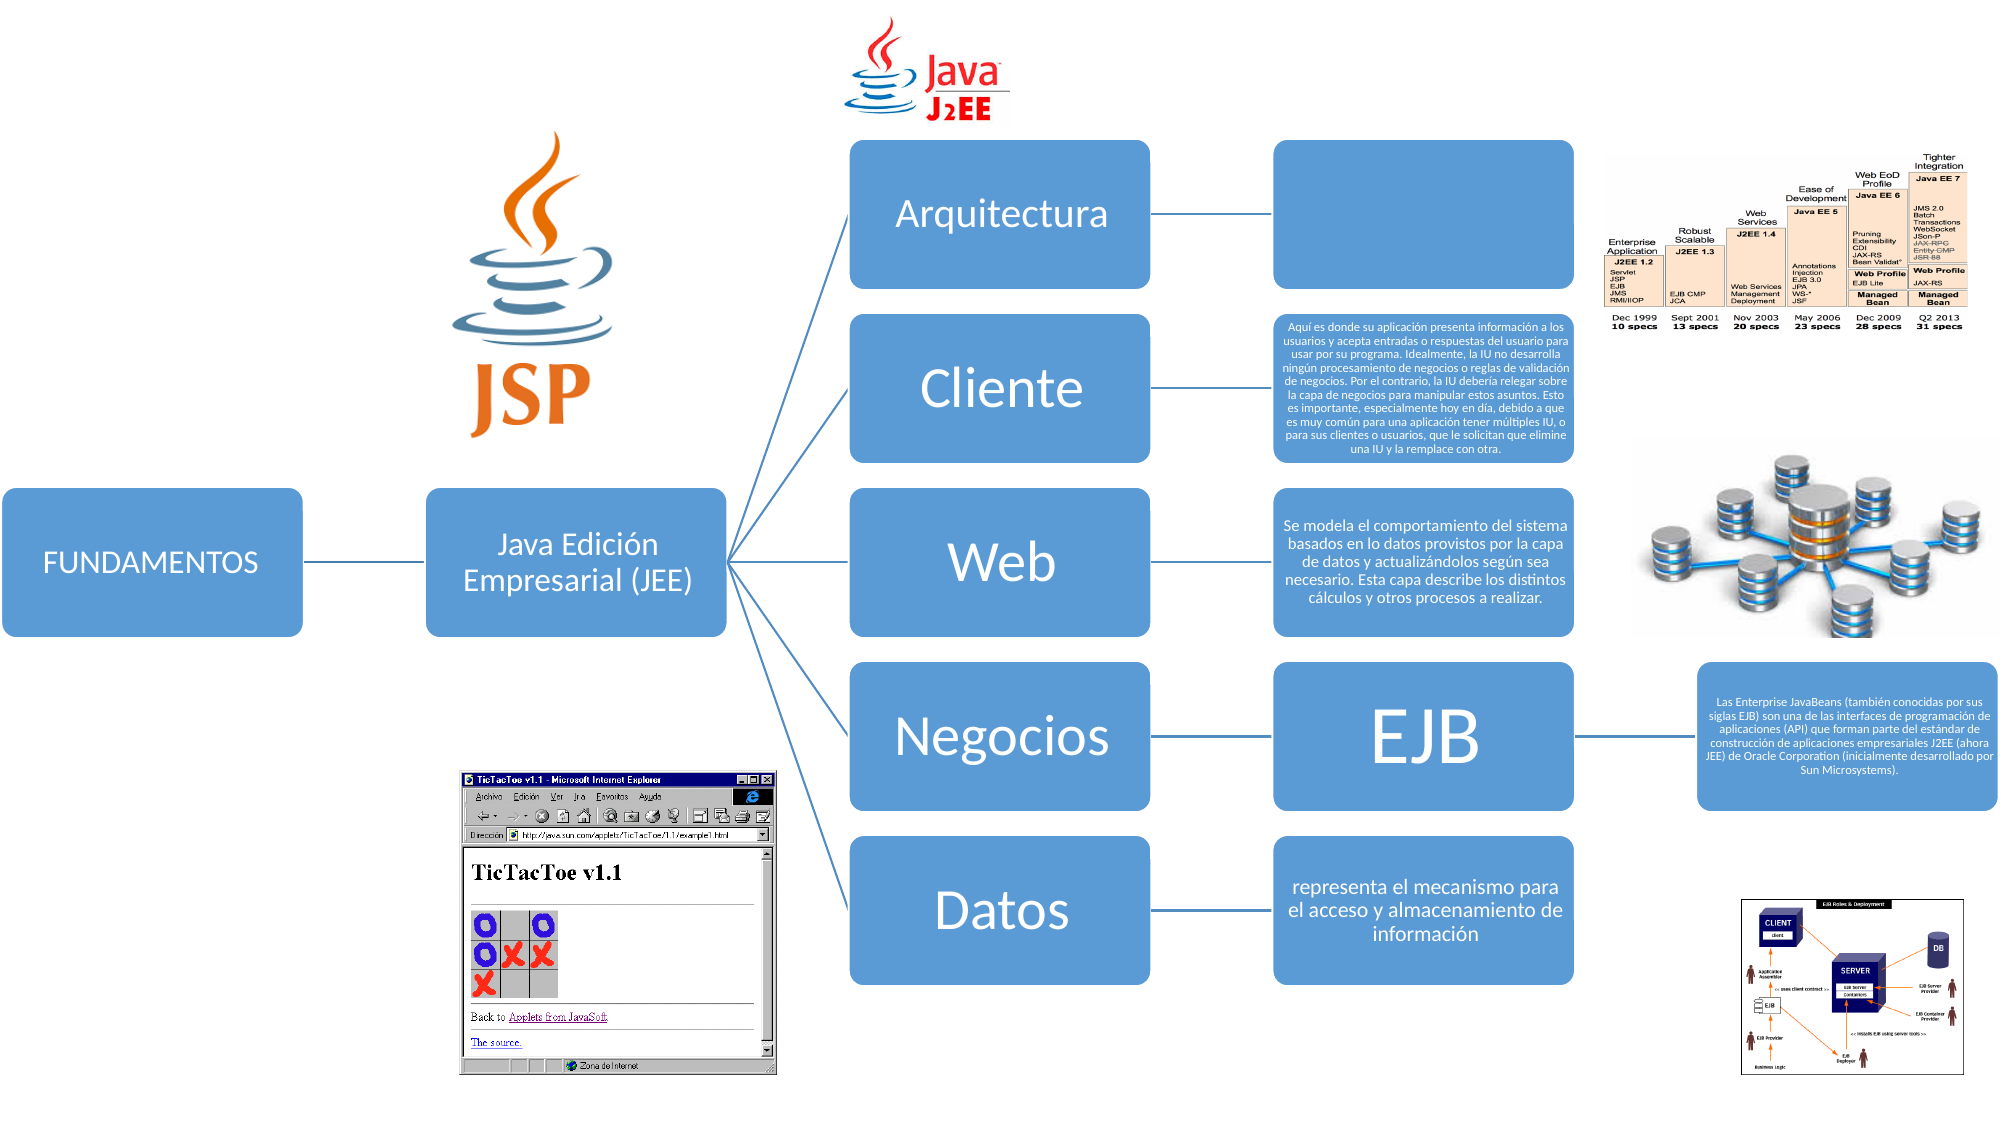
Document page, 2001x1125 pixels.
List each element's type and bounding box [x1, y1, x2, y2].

picture [459, 770, 778, 1075]
picture [834, 11, 1010, 129]
picture [1631, 436, 2000, 639]
text_box [0, 0, 2000, 1125]
picture [1604, 154, 1968, 330]
picture [444, 128, 619, 447]
picture [1741, 899, 1964, 1075]
